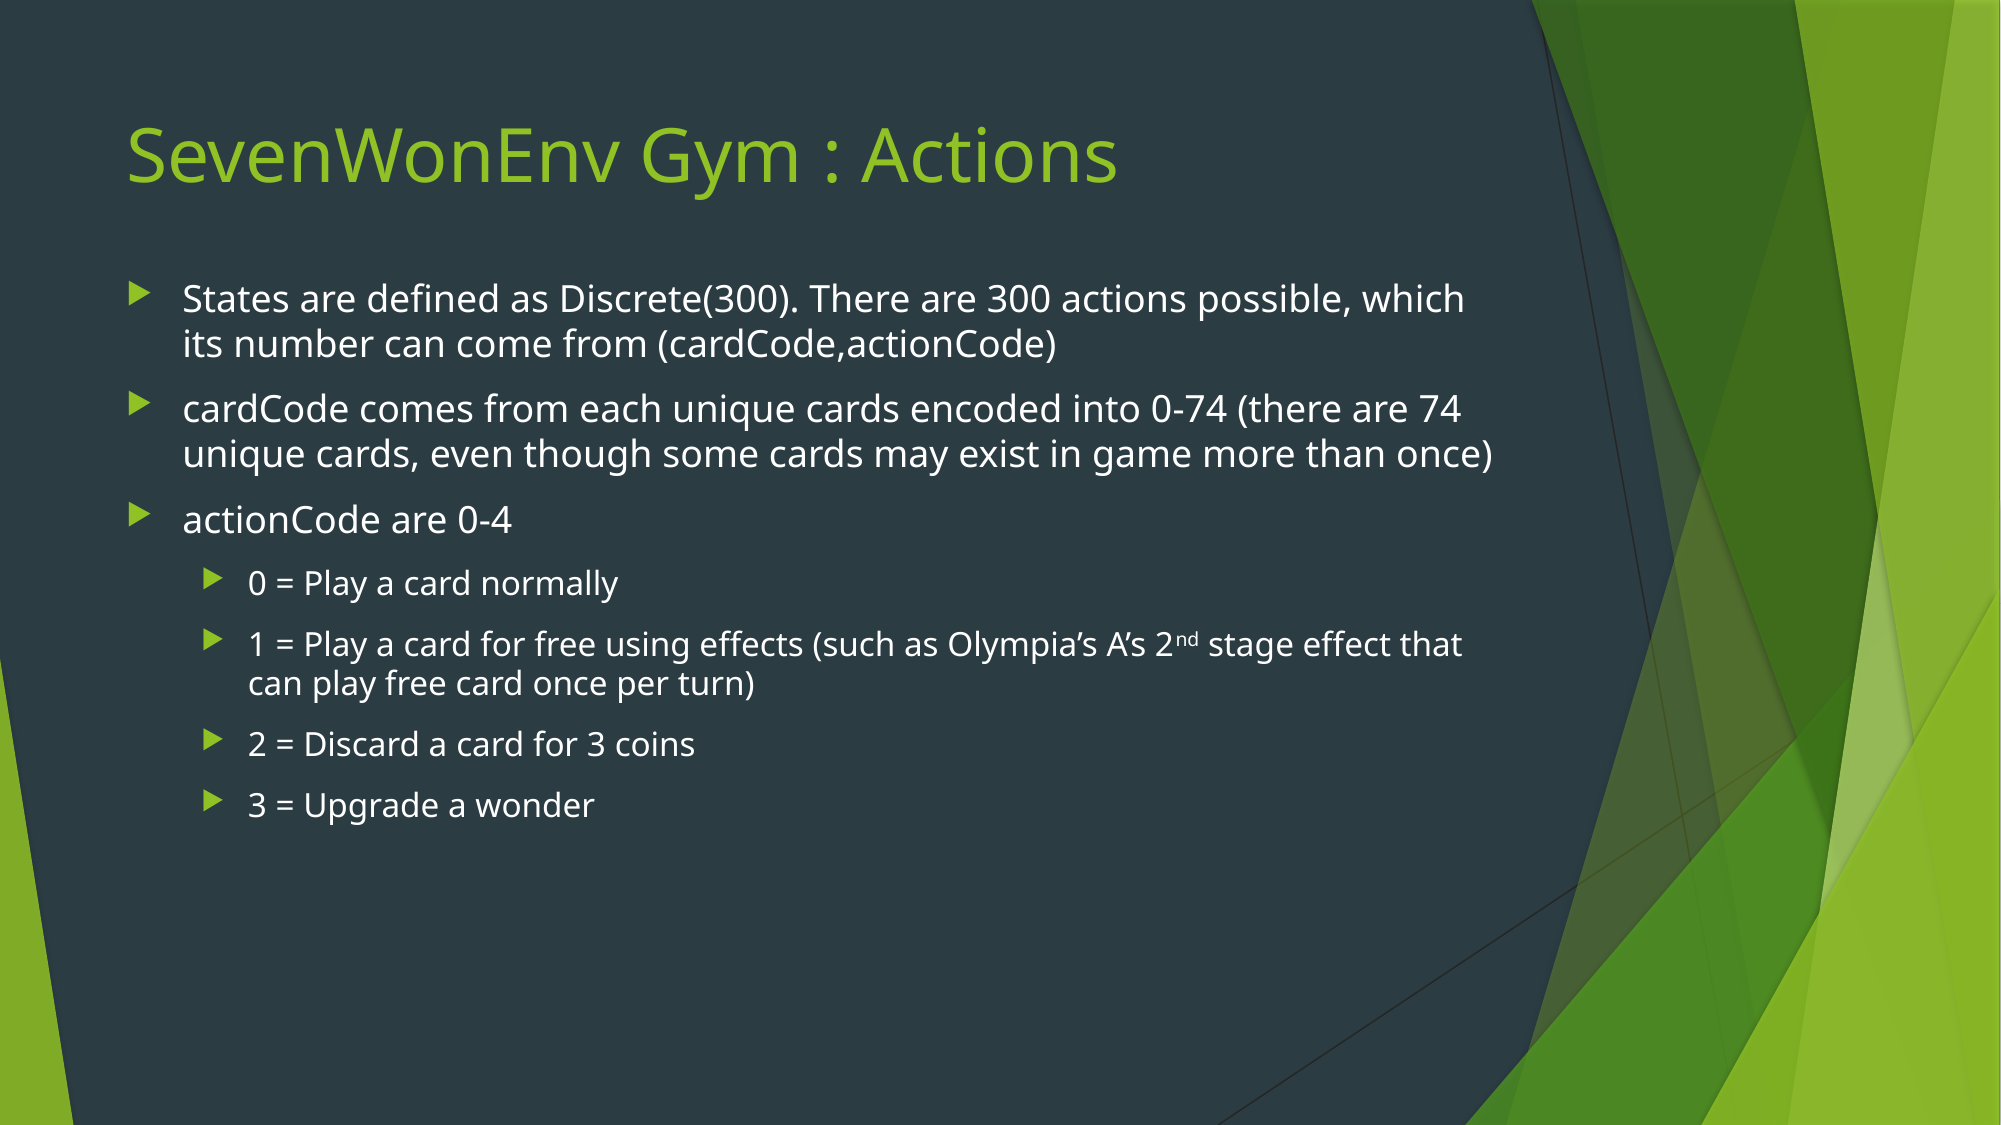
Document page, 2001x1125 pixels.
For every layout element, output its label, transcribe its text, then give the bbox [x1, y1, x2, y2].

list States are defined as Discrete(300). There are 300 actions possible, which its number can come from (cardCode,actionCode) cardCode comes from each unique cards encoded into 0-74 (there are 74 unique cards, even though some cards may exist in game more than once) actionCode are 0-4 0 = Play a card normally 1 = Play a card for free using effects (such as Olympia’s A’s 2nd stage effect that can play free card once per turn) 2 = Discard a card for 3 coins 3 = Upgrade a wonder [111, 267, 1522, 1025]
title SevenWonEnv Gym : Actions [111, 99, 1522, 267]
